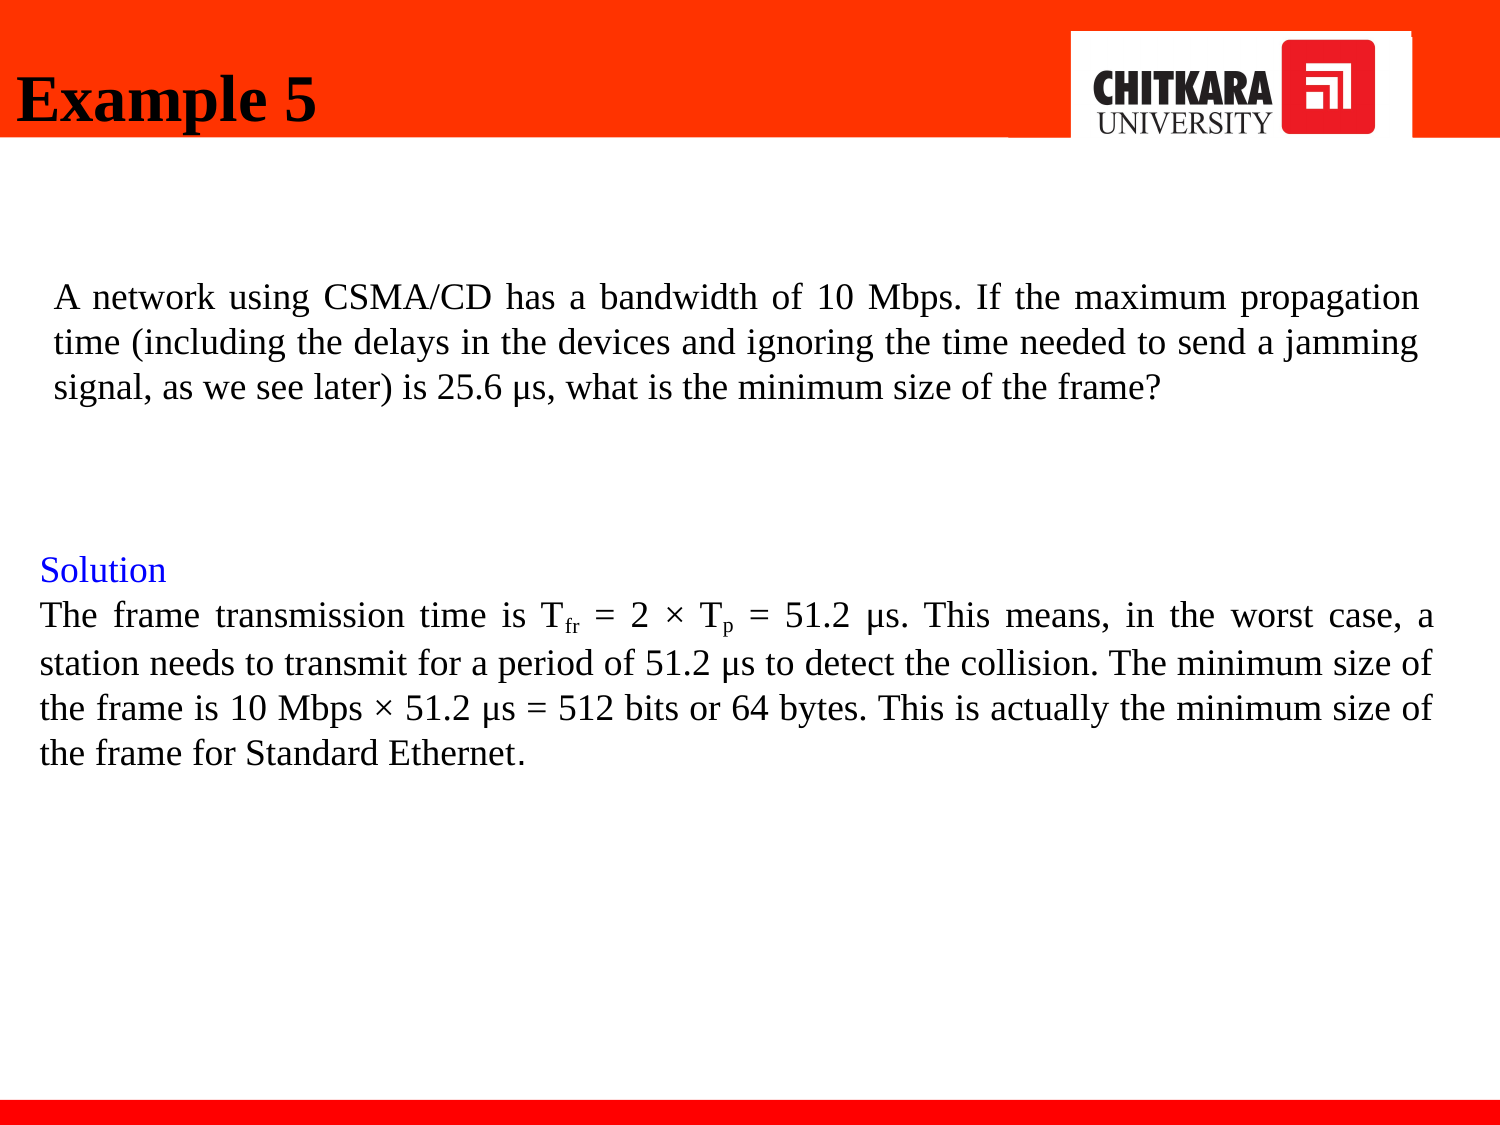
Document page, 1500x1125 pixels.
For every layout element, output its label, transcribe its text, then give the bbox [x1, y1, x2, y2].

picture [1074, 37, 1390, 138]
text_box A network using CSMA/CD has a bandwidth of 10 Mbps. If the maximum propagation time (including the delays in the devices and ignoring the time needed to send a jamming signal, as we see later) is 25.6 μs, what is the minimum size of the frame? [38, 264, 1436, 415]
text_box Example 5 [1, 47, 334, 143]
text_box Solution The frame transmission time is Tfr = 2 × Tp = 51.2 μs. This means, in the worst case, a station needs to transmit for a period of 51.2 μs to detect the collision. The minimum size of the frame is 10 Mbps × 51.2 μs = 512 bits or 64 bytes. This is actually the minimum size of the frame for Standard Ethernet. [24, 537, 1450, 781]
